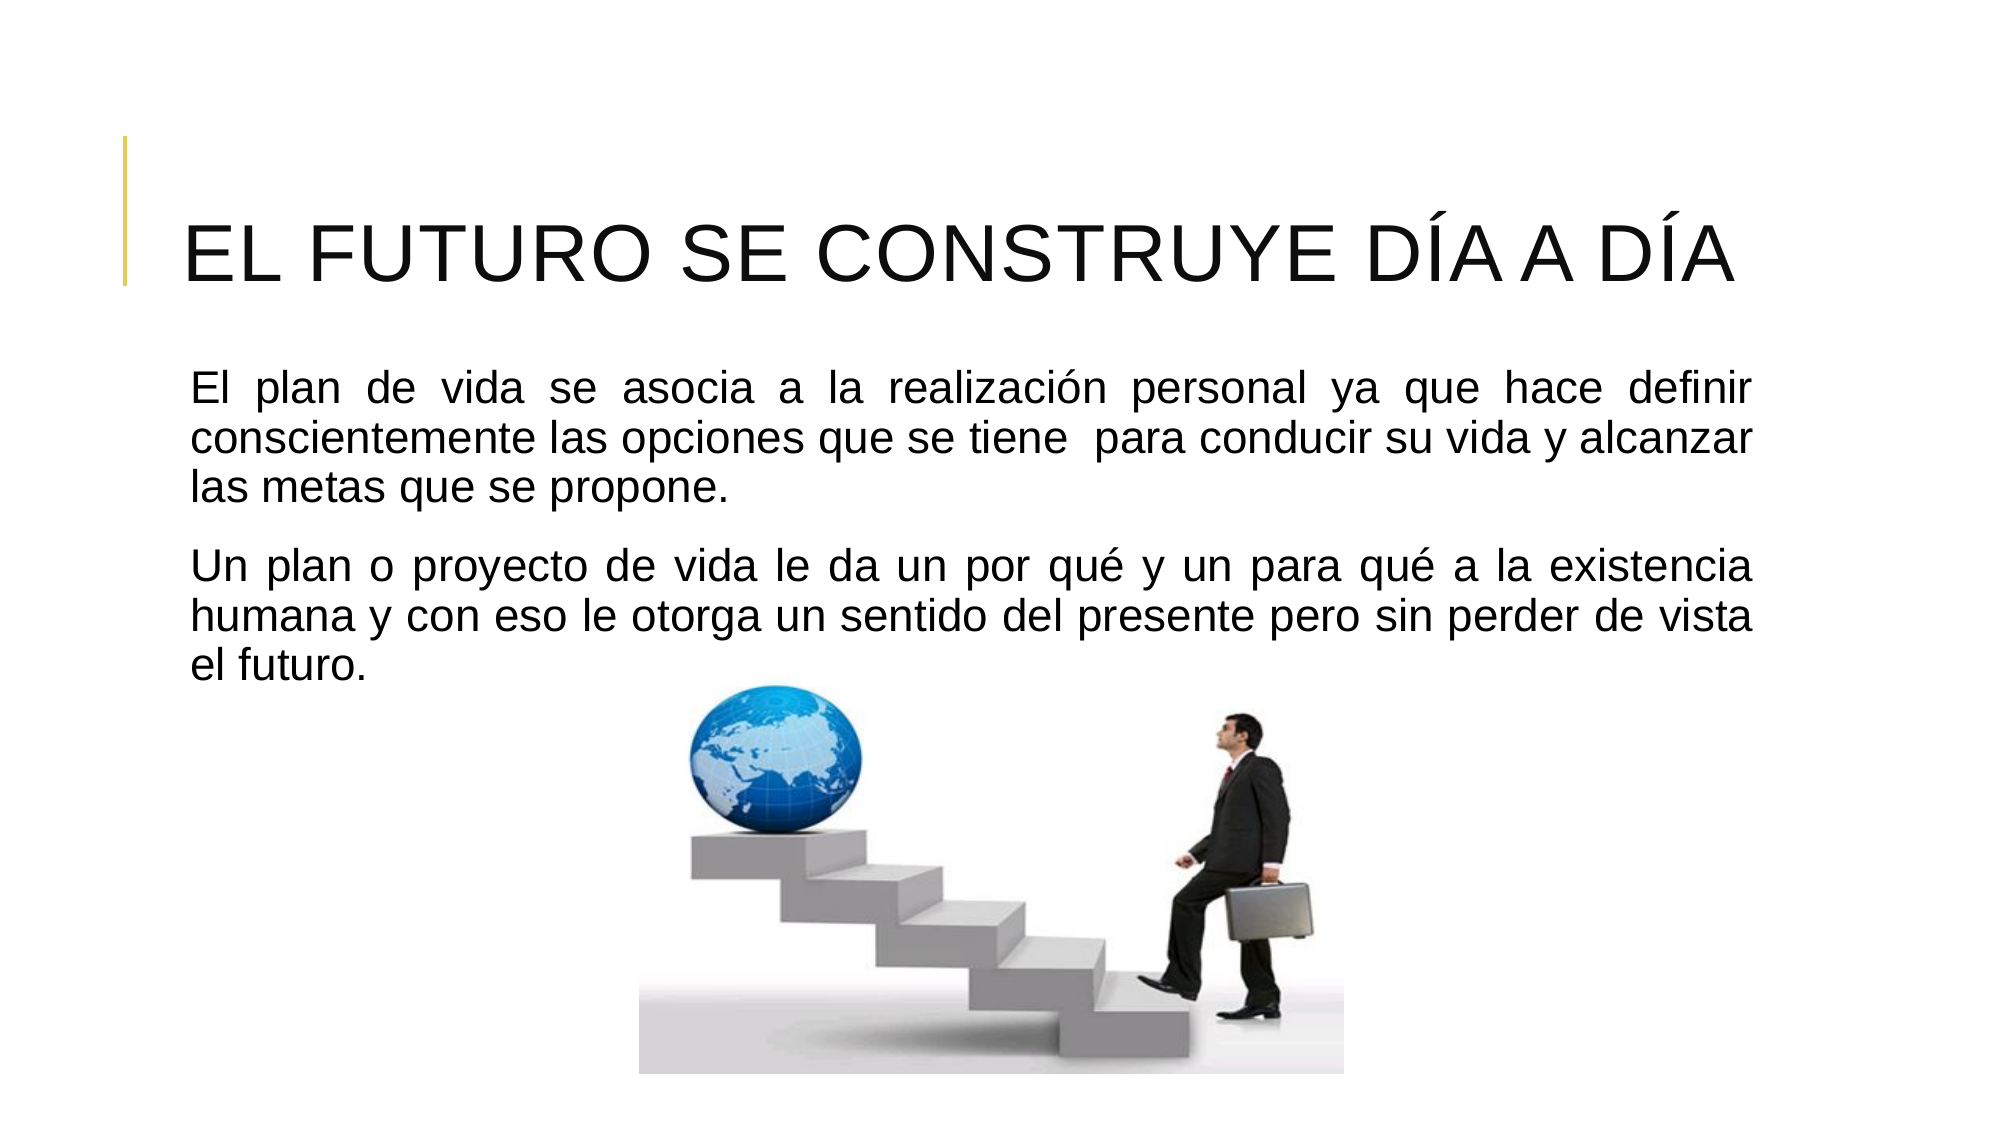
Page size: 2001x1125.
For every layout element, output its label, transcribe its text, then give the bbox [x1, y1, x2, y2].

picture [639, 664, 1344, 1074]
title el futuro se construye día a día [168, 96, 1763, 342]
list El plan de vida se asocia a la realización personal ya que hace definir conscientemente las opciones que se tiene para conducir su vida y alcanzar las metas que se propone. Un plan o proyecto de vida le da un por qué y un para qué a la existencia humana y con eso le otorga un sentido del presente pero sin perder de vista el futuro. [168, 357, 1763, 1059]
